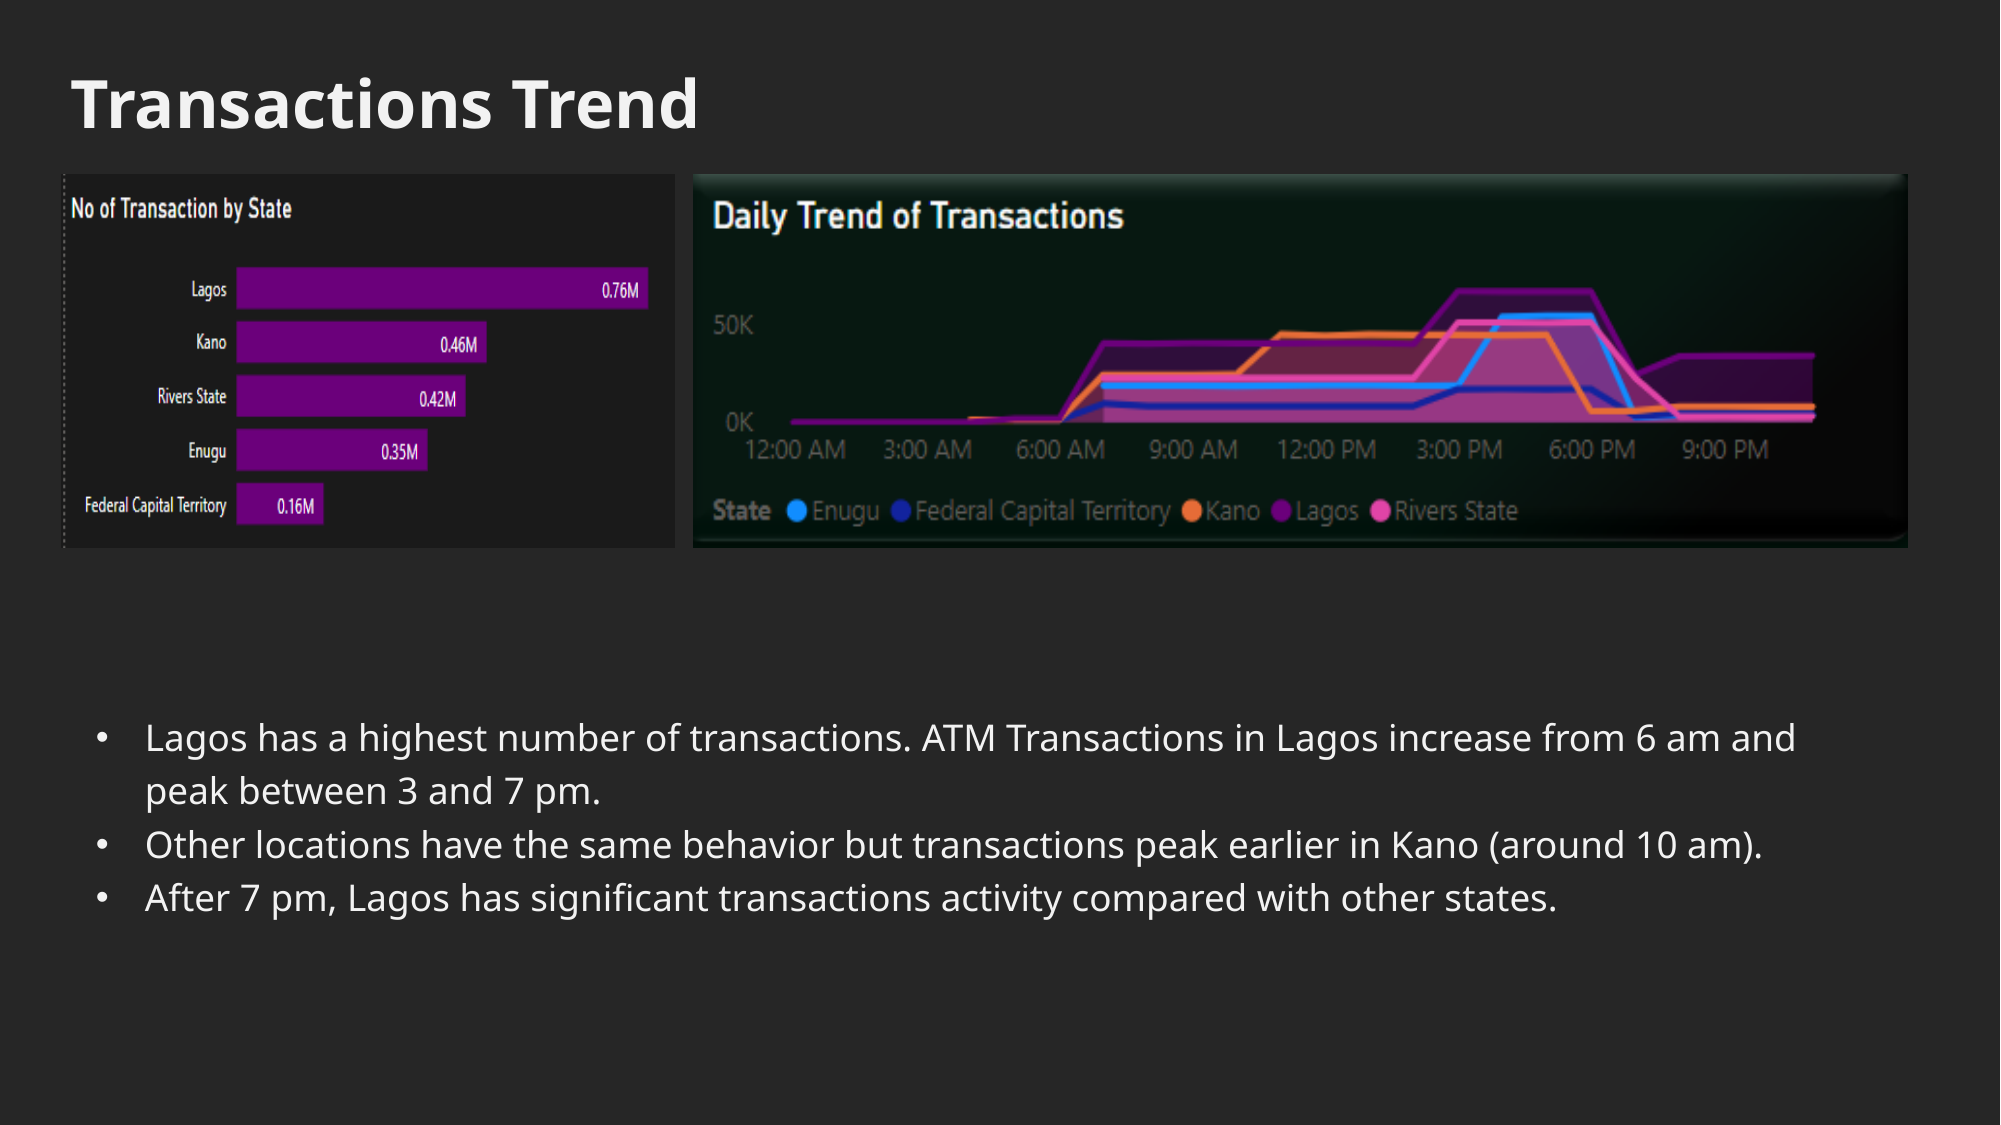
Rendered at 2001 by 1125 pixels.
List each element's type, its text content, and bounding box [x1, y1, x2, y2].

picture [61, 174, 675, 548]
title Transactions Trend [70, 70, 1932, 160]
picture [693, 174, 1908, 548]
text_box Lagos has a highest number of transactions. ATM Transactions in Lagos increase from 6 am and peak between 3 and 7 pm. Other locations have the same behavior but transactions peak earlier in Kano (around 10 am). After 7 pm, Lagos has significant transactions activity compared with other states. [95, 706, 1808, 967]
